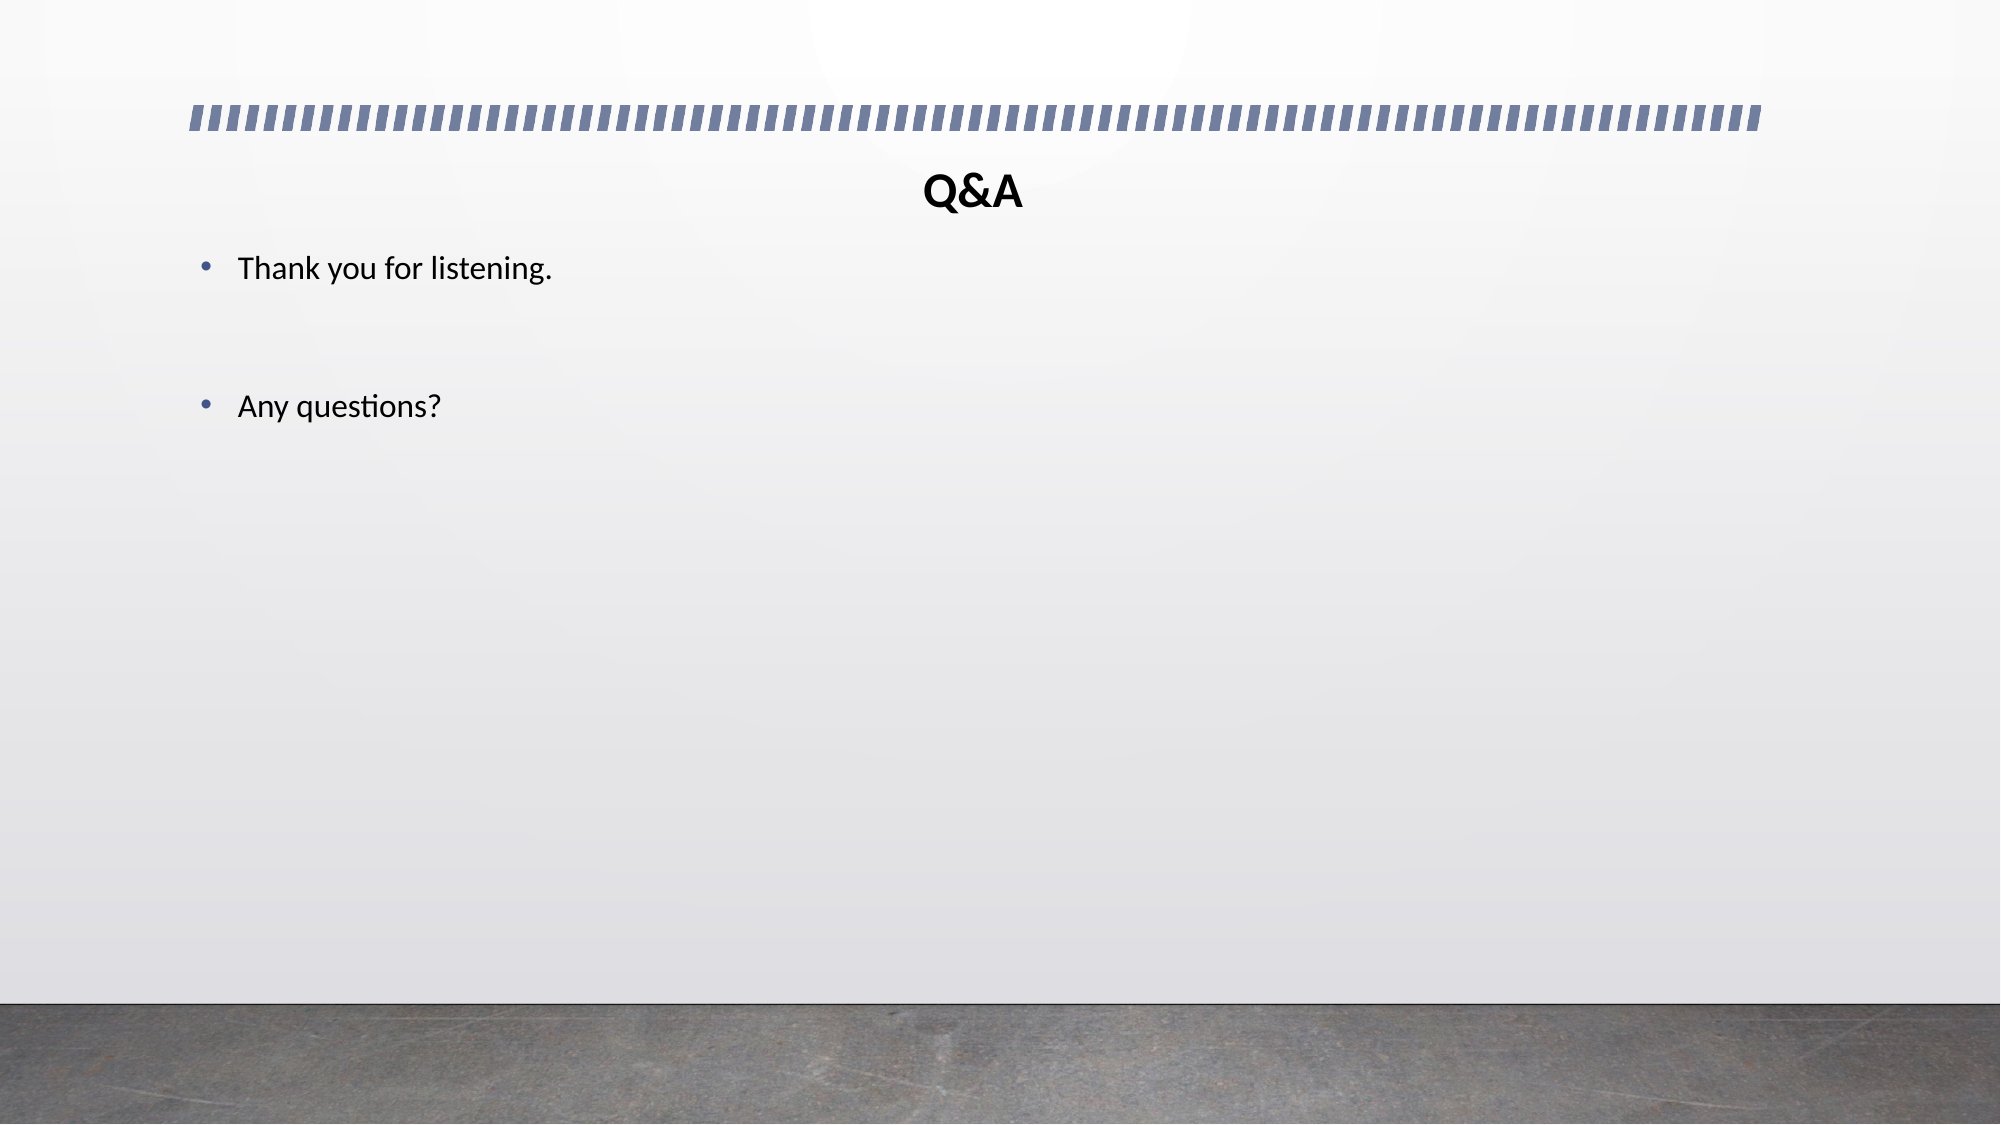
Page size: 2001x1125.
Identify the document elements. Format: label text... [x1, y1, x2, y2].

title Q&A [185, 156, 1761, 231]
picture [0, 1004, 2000, 1124]
list Thank you for listening. Any questions? [185, 231, 1761, 897]
